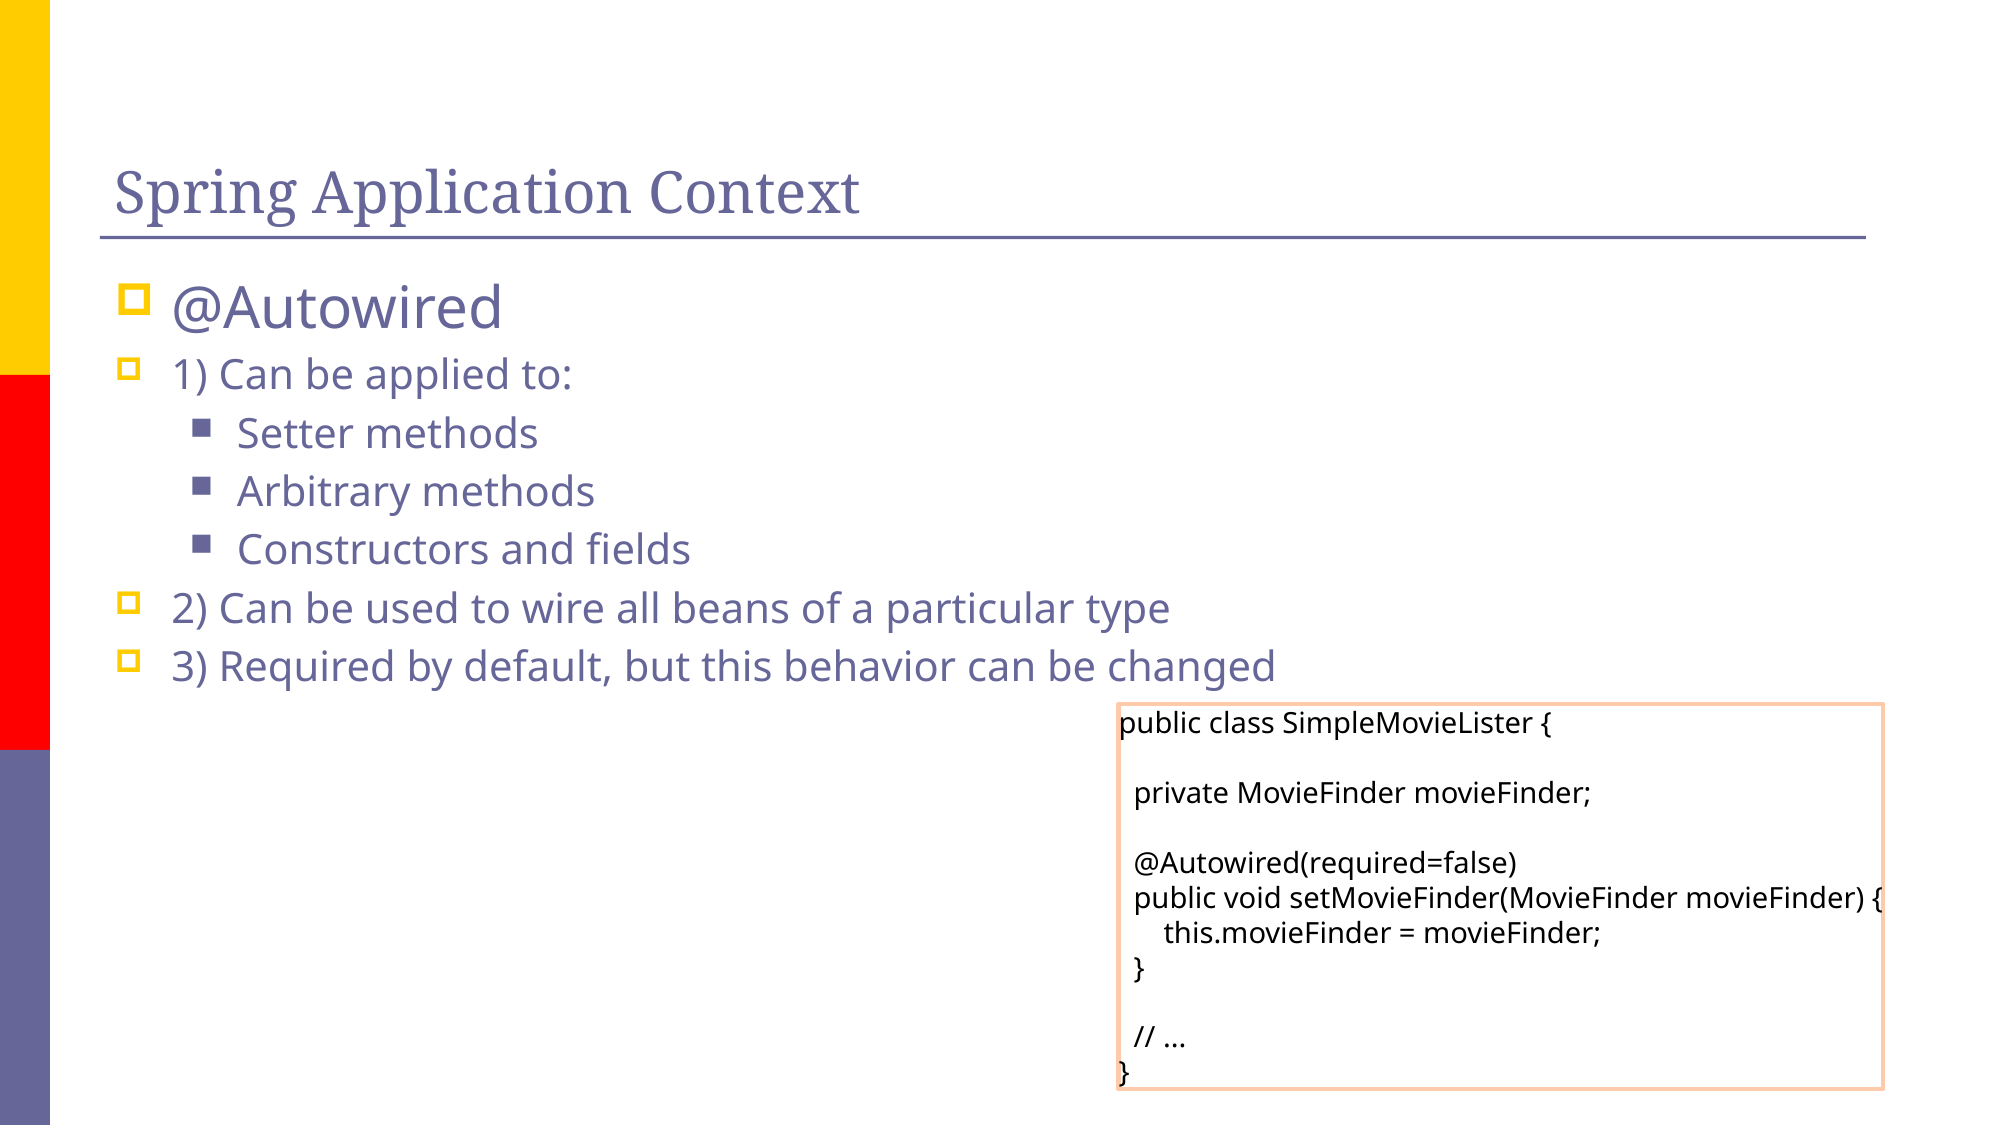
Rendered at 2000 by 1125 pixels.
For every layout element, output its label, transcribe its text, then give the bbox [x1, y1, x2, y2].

text_box public class SimpleMovieLister { private MovieFinder movieFinder; @Autowired(required=false) public void setMovieFinder(MovieFinder movieFinder) { this.movieFinder = movieFinder; } // ... } [1116, 702, 1885, 1091]
title Spring Application Context [99, 45, 1867, 233]
list @Autowired 1) Can be applied to: Setter methods Arbitrary methods Constructors and fields 2) Can be used to wire all beans of a particular type 3) Required by default, but this behavior can be changed [99, 262, 1900, 1006]
